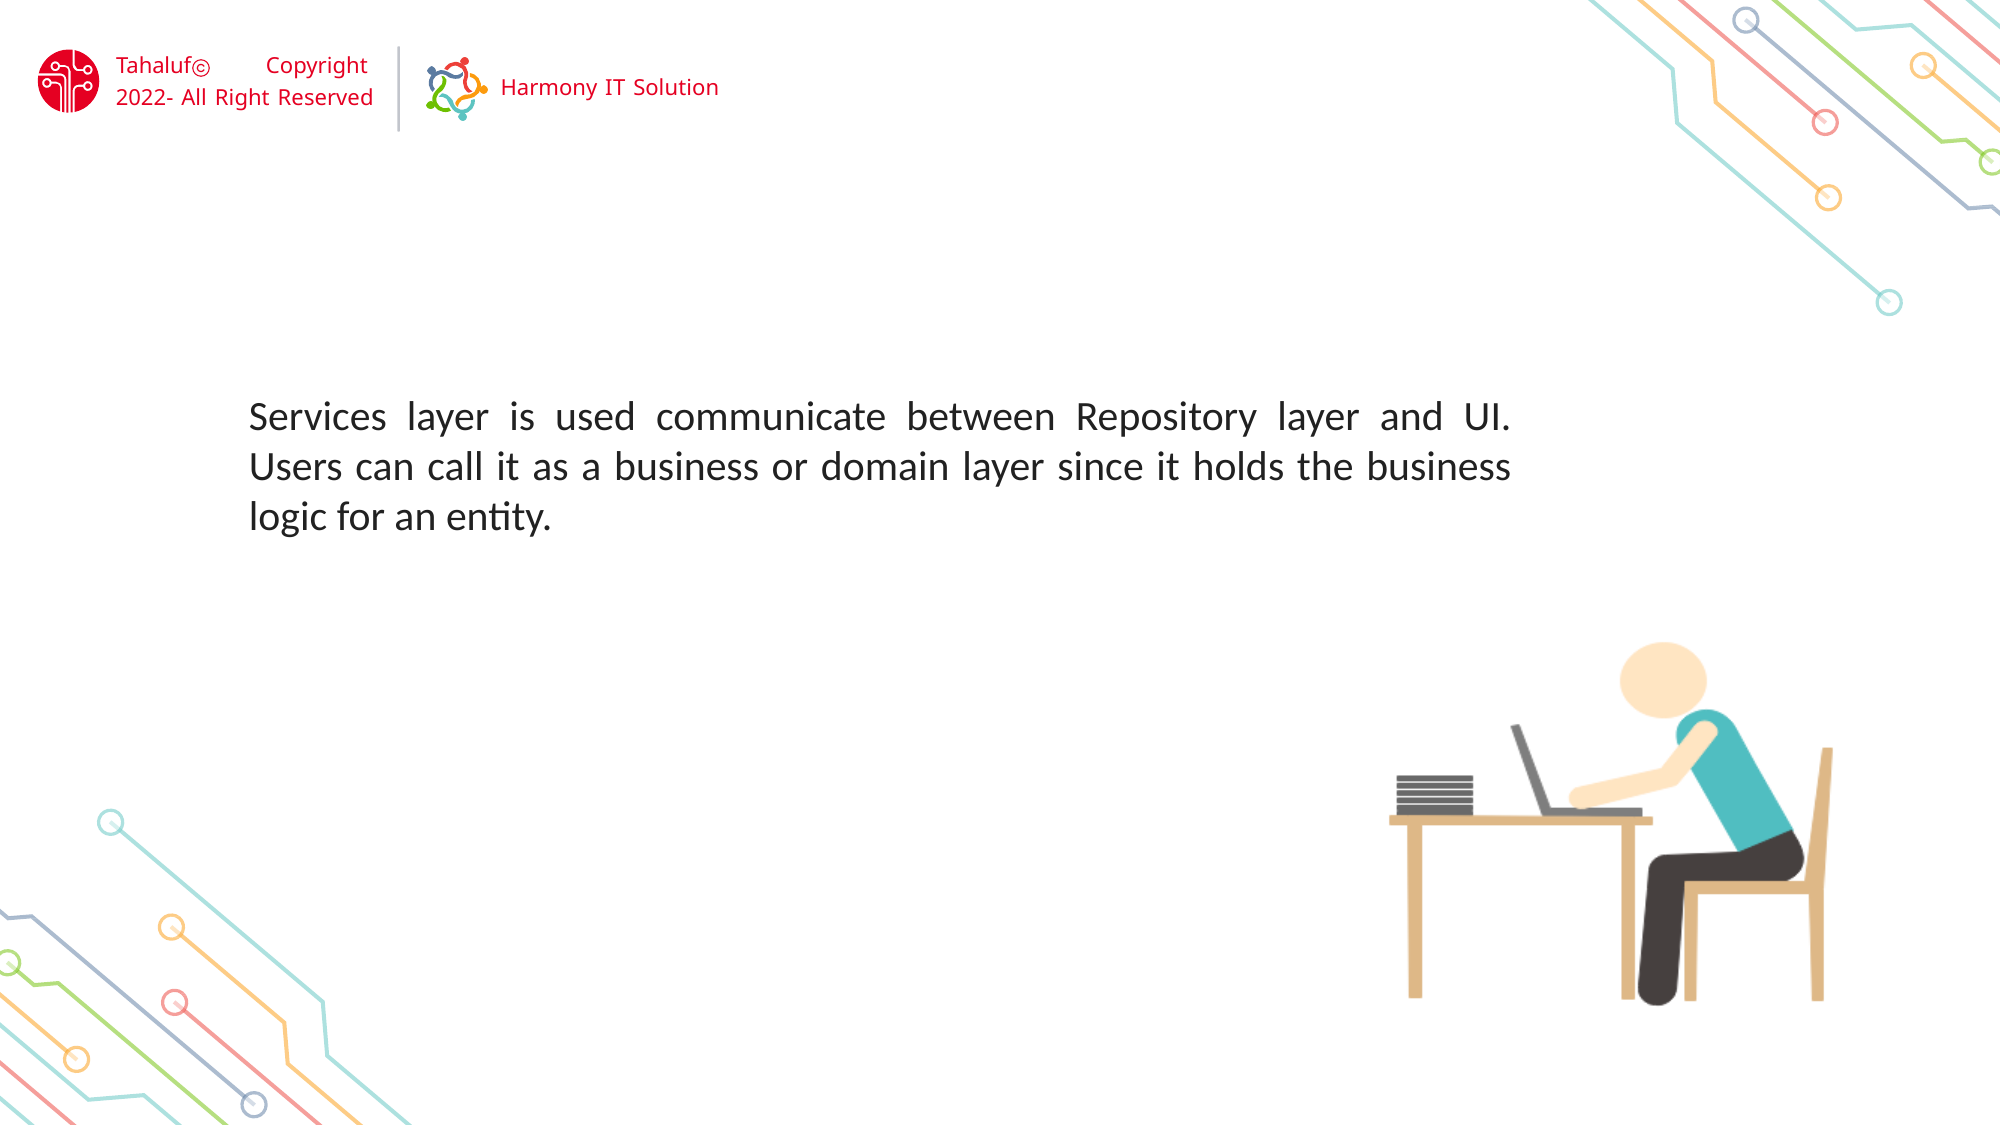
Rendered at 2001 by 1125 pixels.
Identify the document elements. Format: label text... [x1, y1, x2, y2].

text_box [37, 49, 100, 113]
picture [1339, 615, 1878, 1016]
text_box Harmony IT Solution [499, 71, 733, 100]
picture [192, 59, 210, 77]
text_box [0, 808, 413, 1125]
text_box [1587, 0, 2000, 317]
text_box Tahaluf Copyright 2022- All Right Reserved [114, 45, 378, 110]
text_box Services layer is used communicate between Repository layer and UI. Users can call it as a business or domain layer since it holds the business logic for an entity. [234, 381, 1527, 647]
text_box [426, 57, 488, 121]
